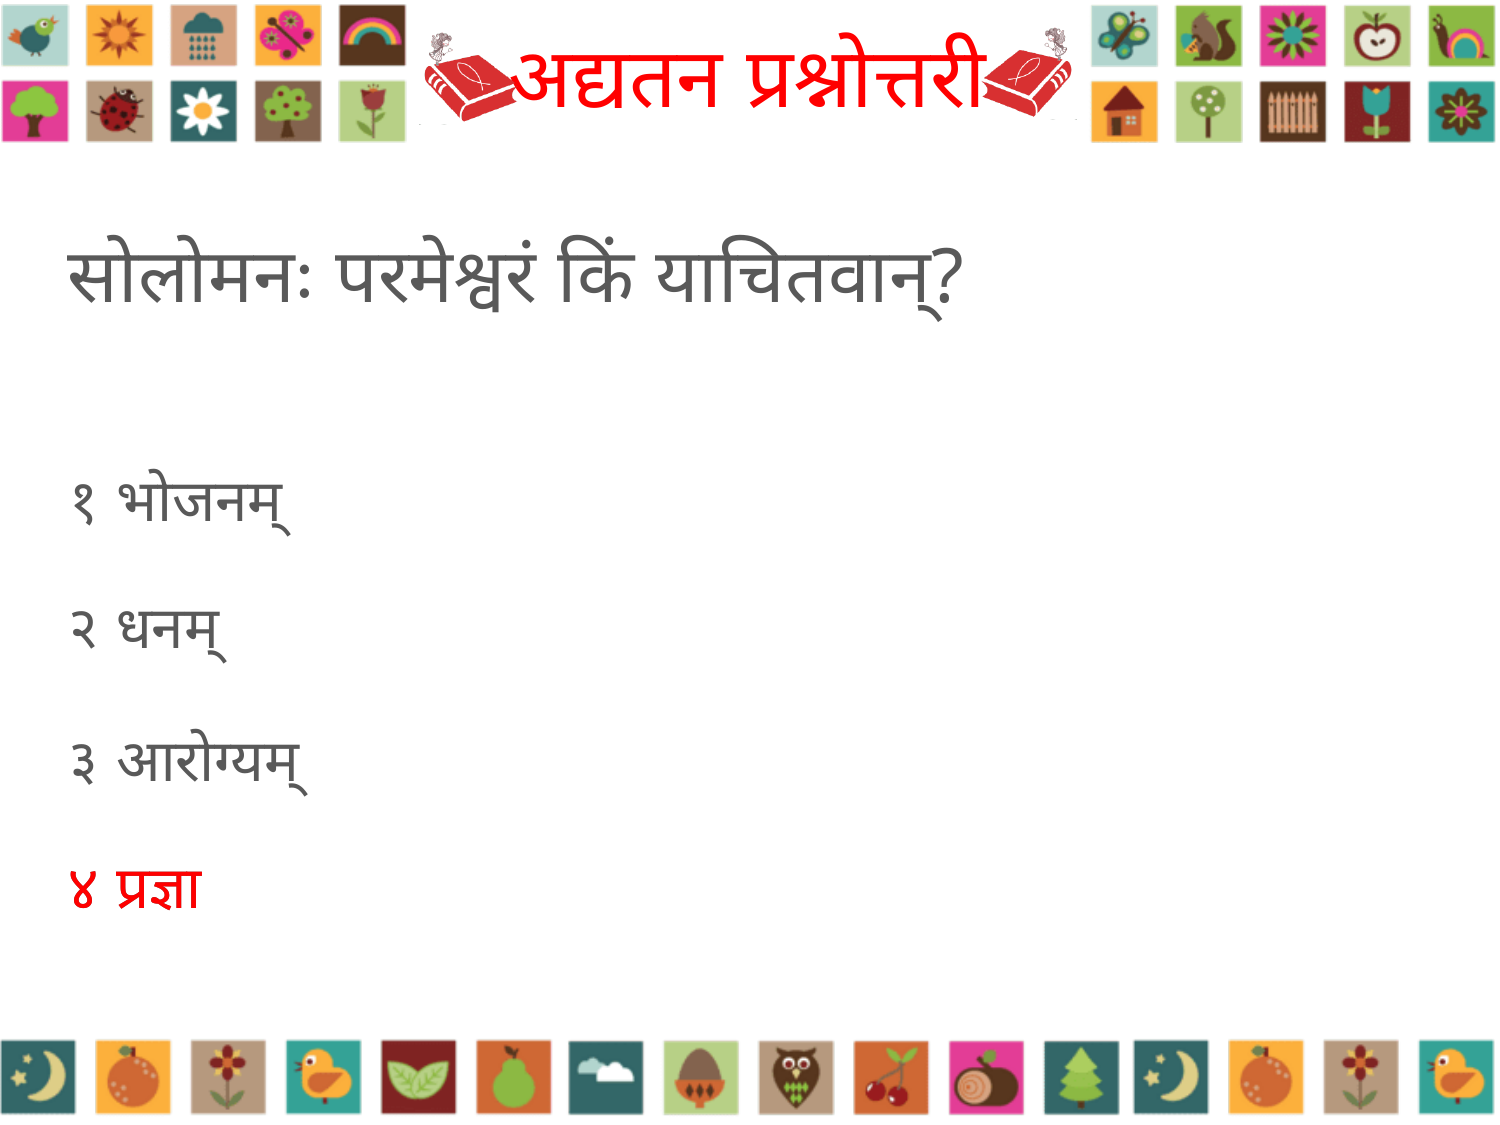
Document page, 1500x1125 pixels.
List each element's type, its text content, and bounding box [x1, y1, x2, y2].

text_box सोलोमनः परमेश्वरं किं याचितवान्? [53, 219, 1436, 325]
text_box १ भोजनम् [53, 456, 1436, 541]
picture [950, 3, 1500, 150]
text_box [0, 1028, 1500, 1118]
text_box ३ आरोग्यम् [53, 716, 1483, 801]
text_box अद्यतन प्रश्नोत्तरी [547, 16, 1078, 131]
text_box २ धनम् [53, 582, 1436, 668]
text_box ४ प्रज्ञा [53, 842, 1483, 928]
picture [0, 3, 550, 150]
